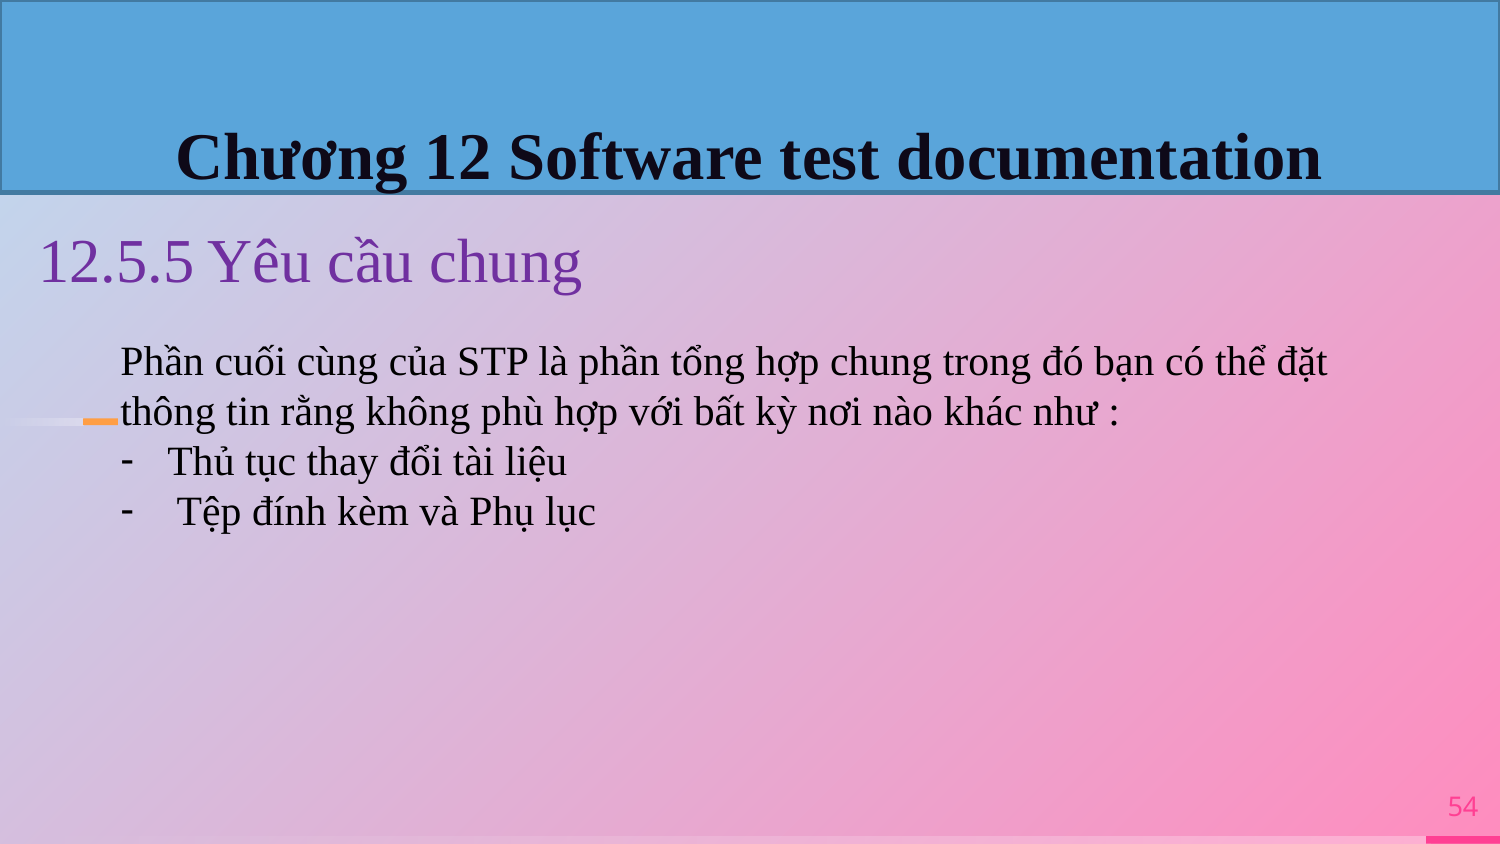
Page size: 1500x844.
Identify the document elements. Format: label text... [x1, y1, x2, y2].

text_box Chương 12 Software test documentation [0, 0, 1500, 195]
slide_number 54 [1426, 779, 1500, 837]
text_box Phần cuối cùng của STP là phần tổng hợp chung trong đó bạn có thể đặt thông tin rằng không phù hợp với bất kỳ nơi nào khác như : Thủ tục thay đổi tài liệu Tệp đính kèm và Phụ lục [105, 326, 1395, 592]
text_box 12.5.5 Yêu cầu chung [17, 212, 769, 303]
